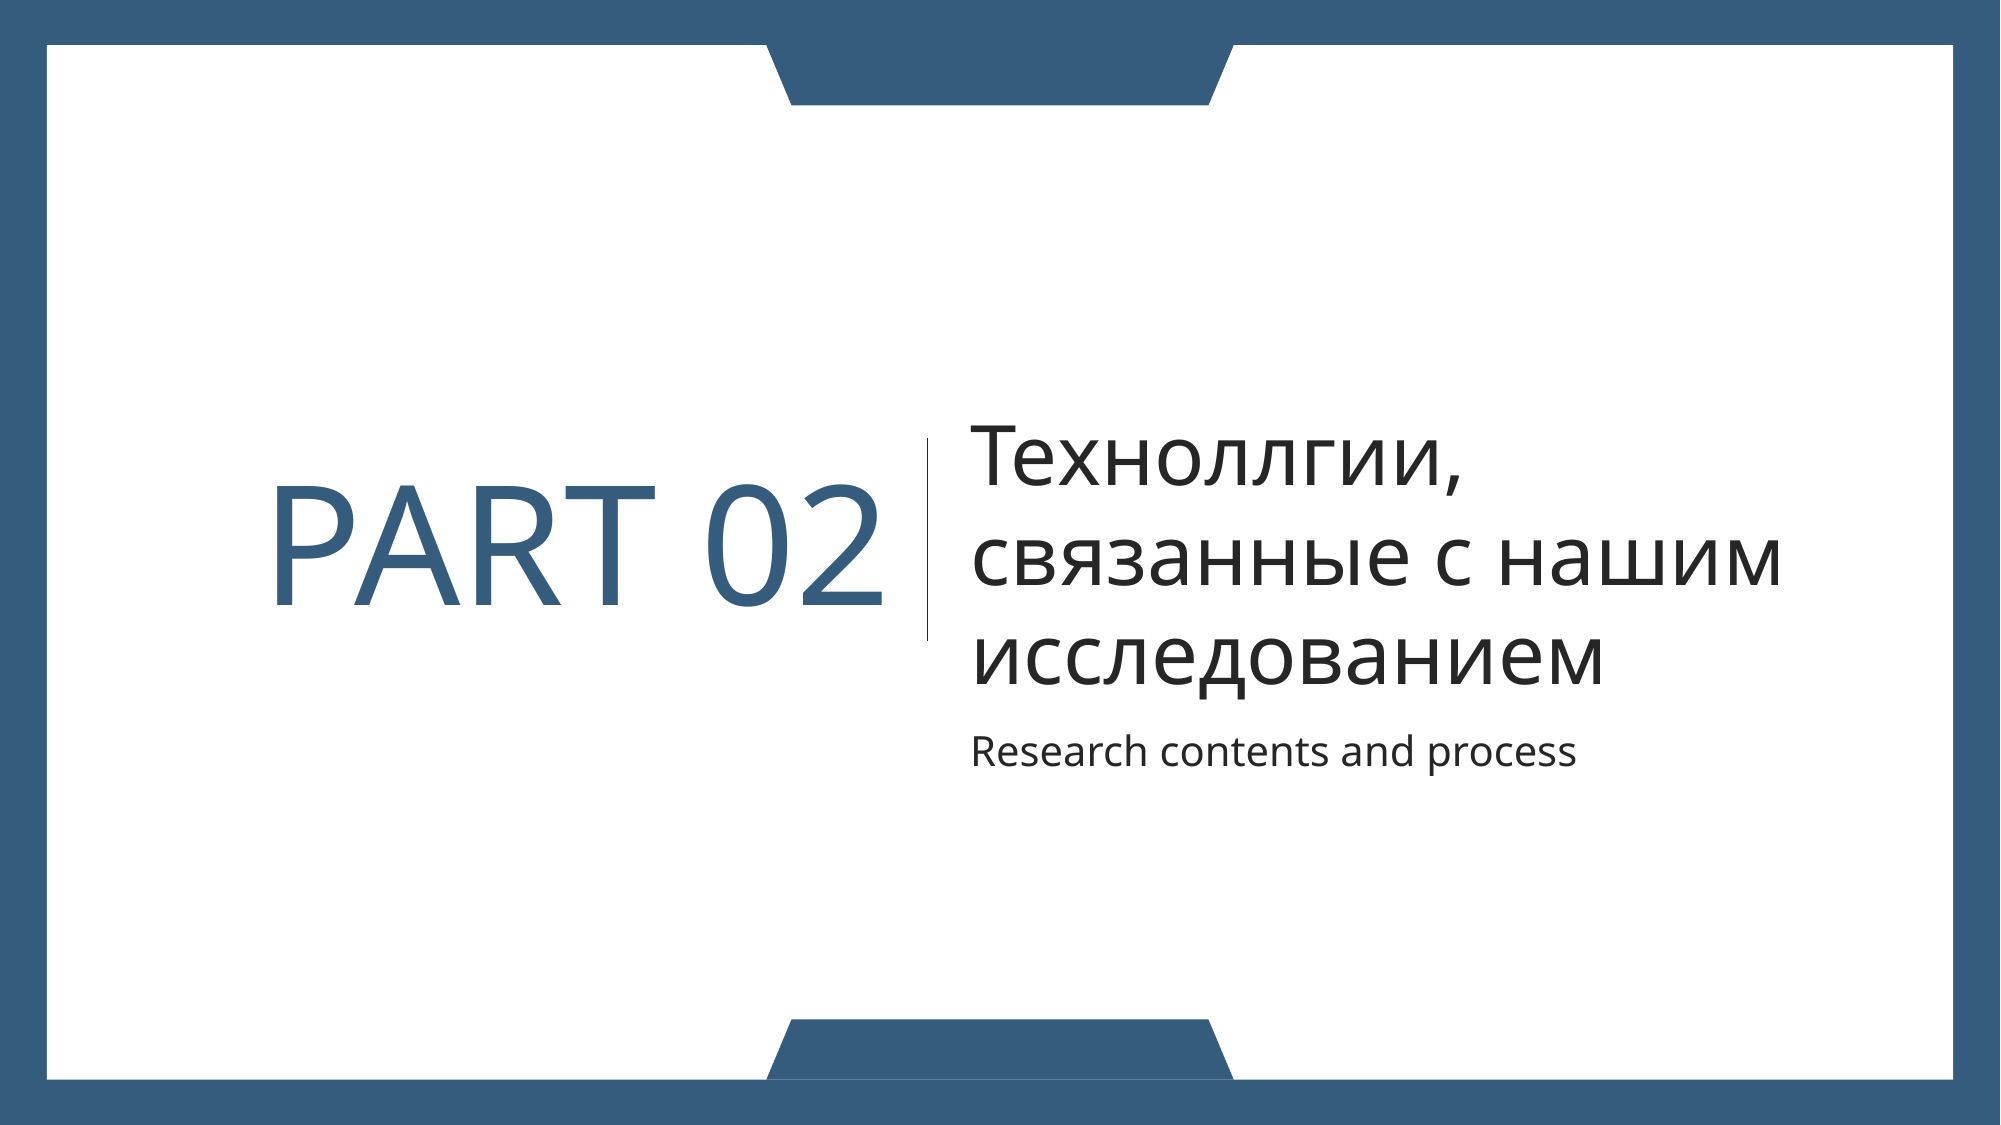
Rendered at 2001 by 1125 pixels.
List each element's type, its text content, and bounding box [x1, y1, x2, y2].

text_box PART 02 [219, 430, 934, 646]
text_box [955, 394, 1827, 822]
